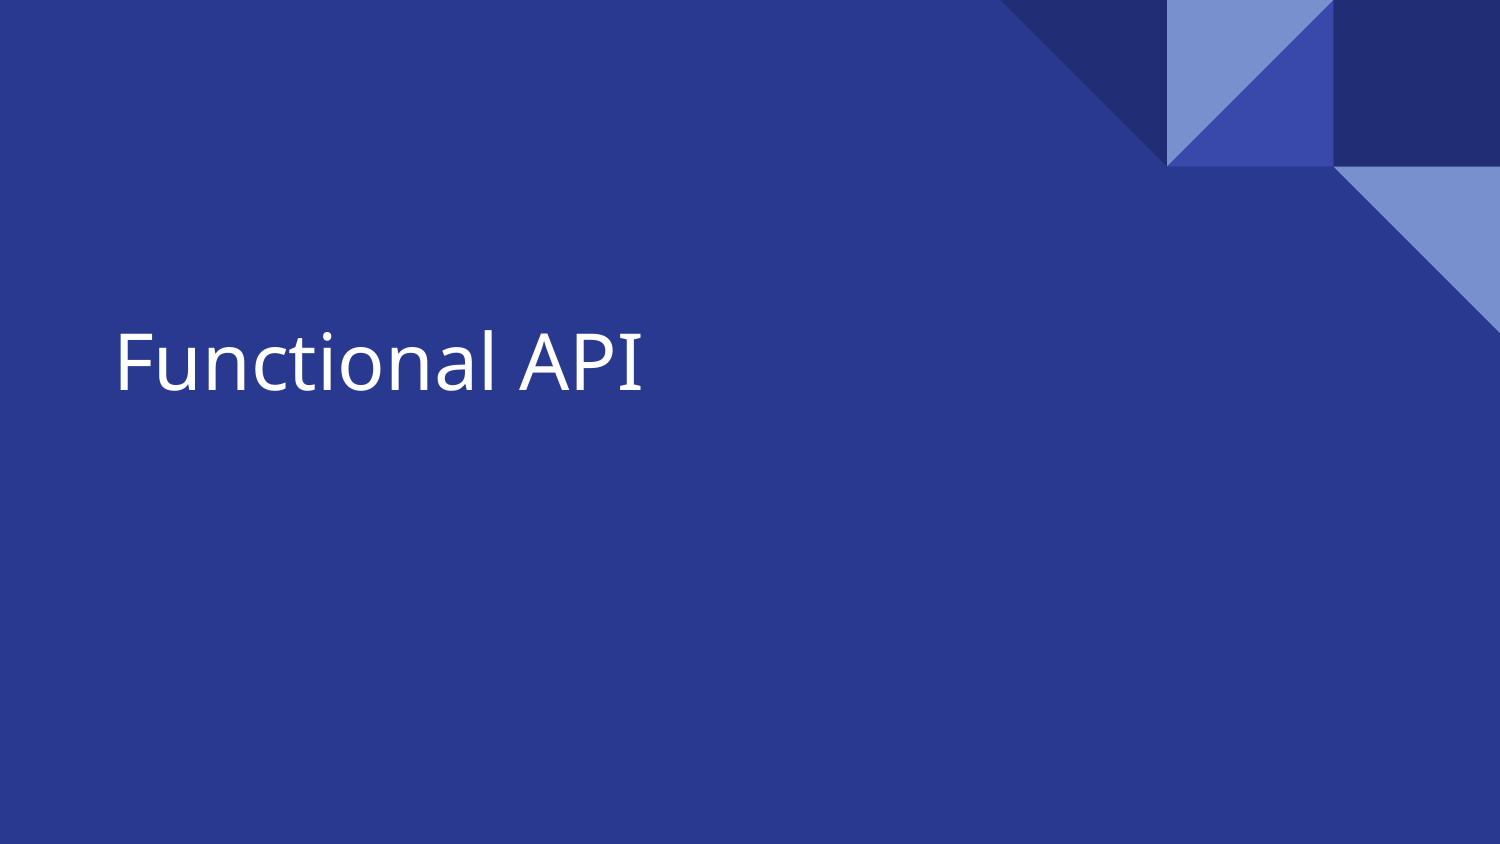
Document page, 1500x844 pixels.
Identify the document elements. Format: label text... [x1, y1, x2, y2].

title Functional API [98, 291, 1447, 429]
